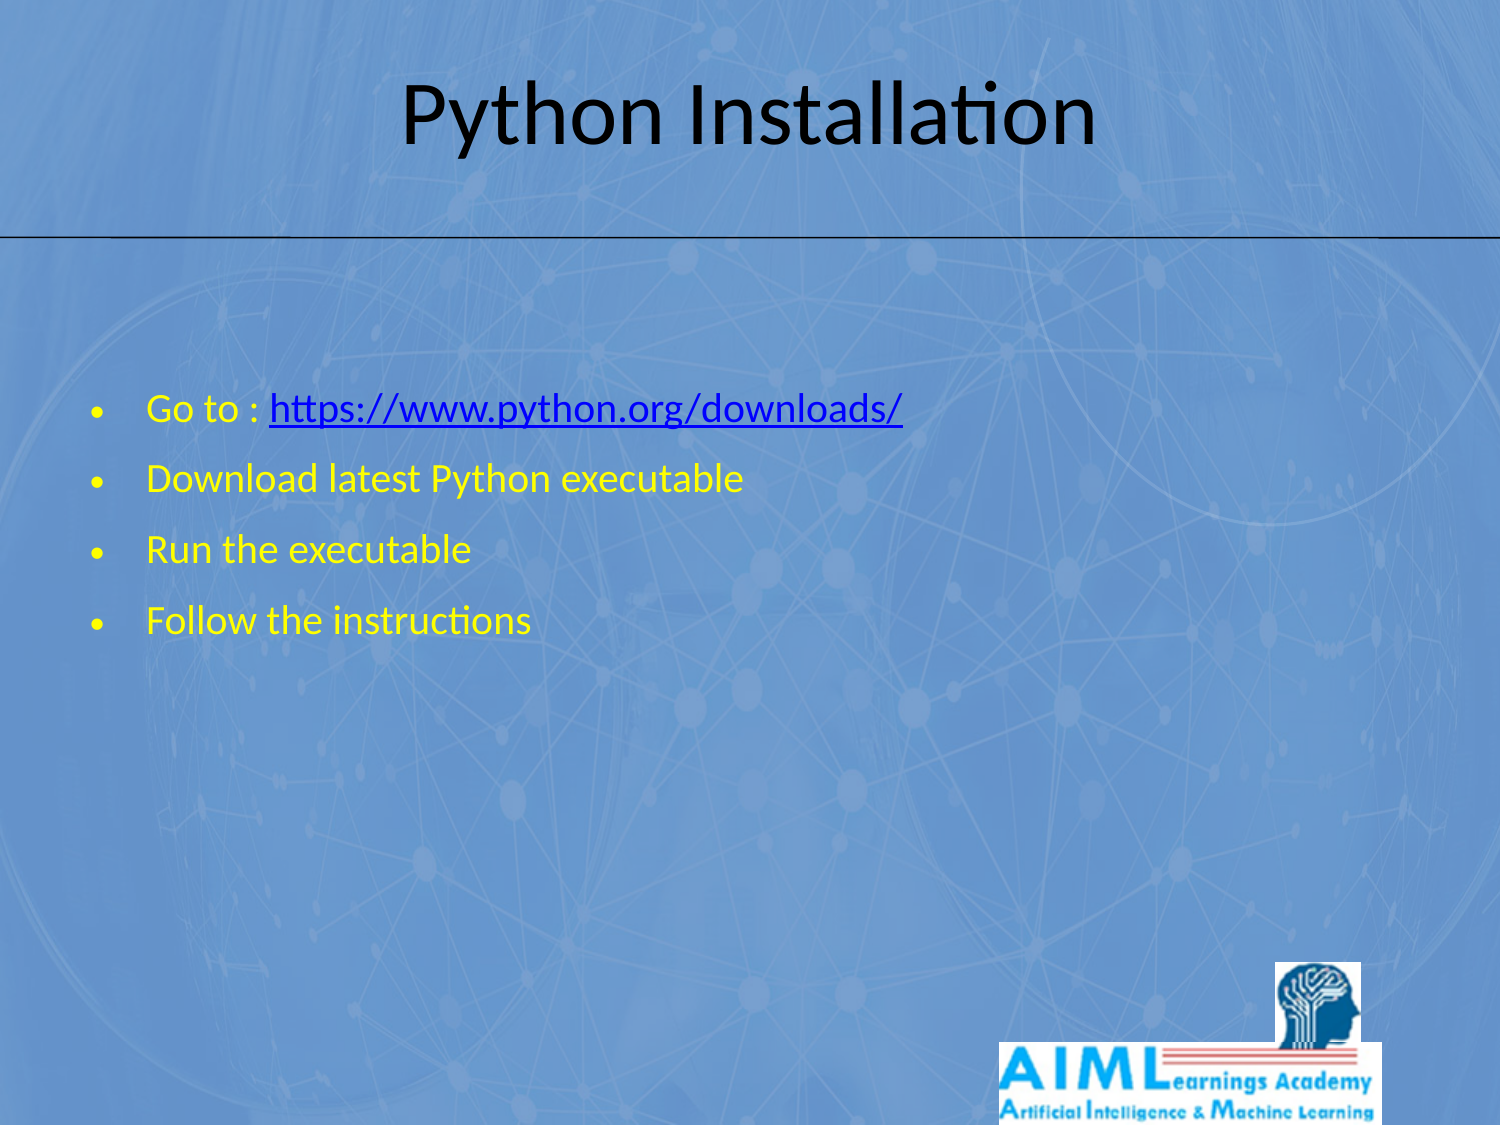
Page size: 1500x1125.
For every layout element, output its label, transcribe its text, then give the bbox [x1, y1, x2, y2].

picture [1015, 1061, 1026, 1074]
picture [999, 962, 1382, 1125]
text_box Go to : https://www.python.org/downloads/ Download latest Python executable Run the executable Follow the instructions [74, 262, 1425, 1005]
text_box Python Installation [74, 45, 1425, 233]
